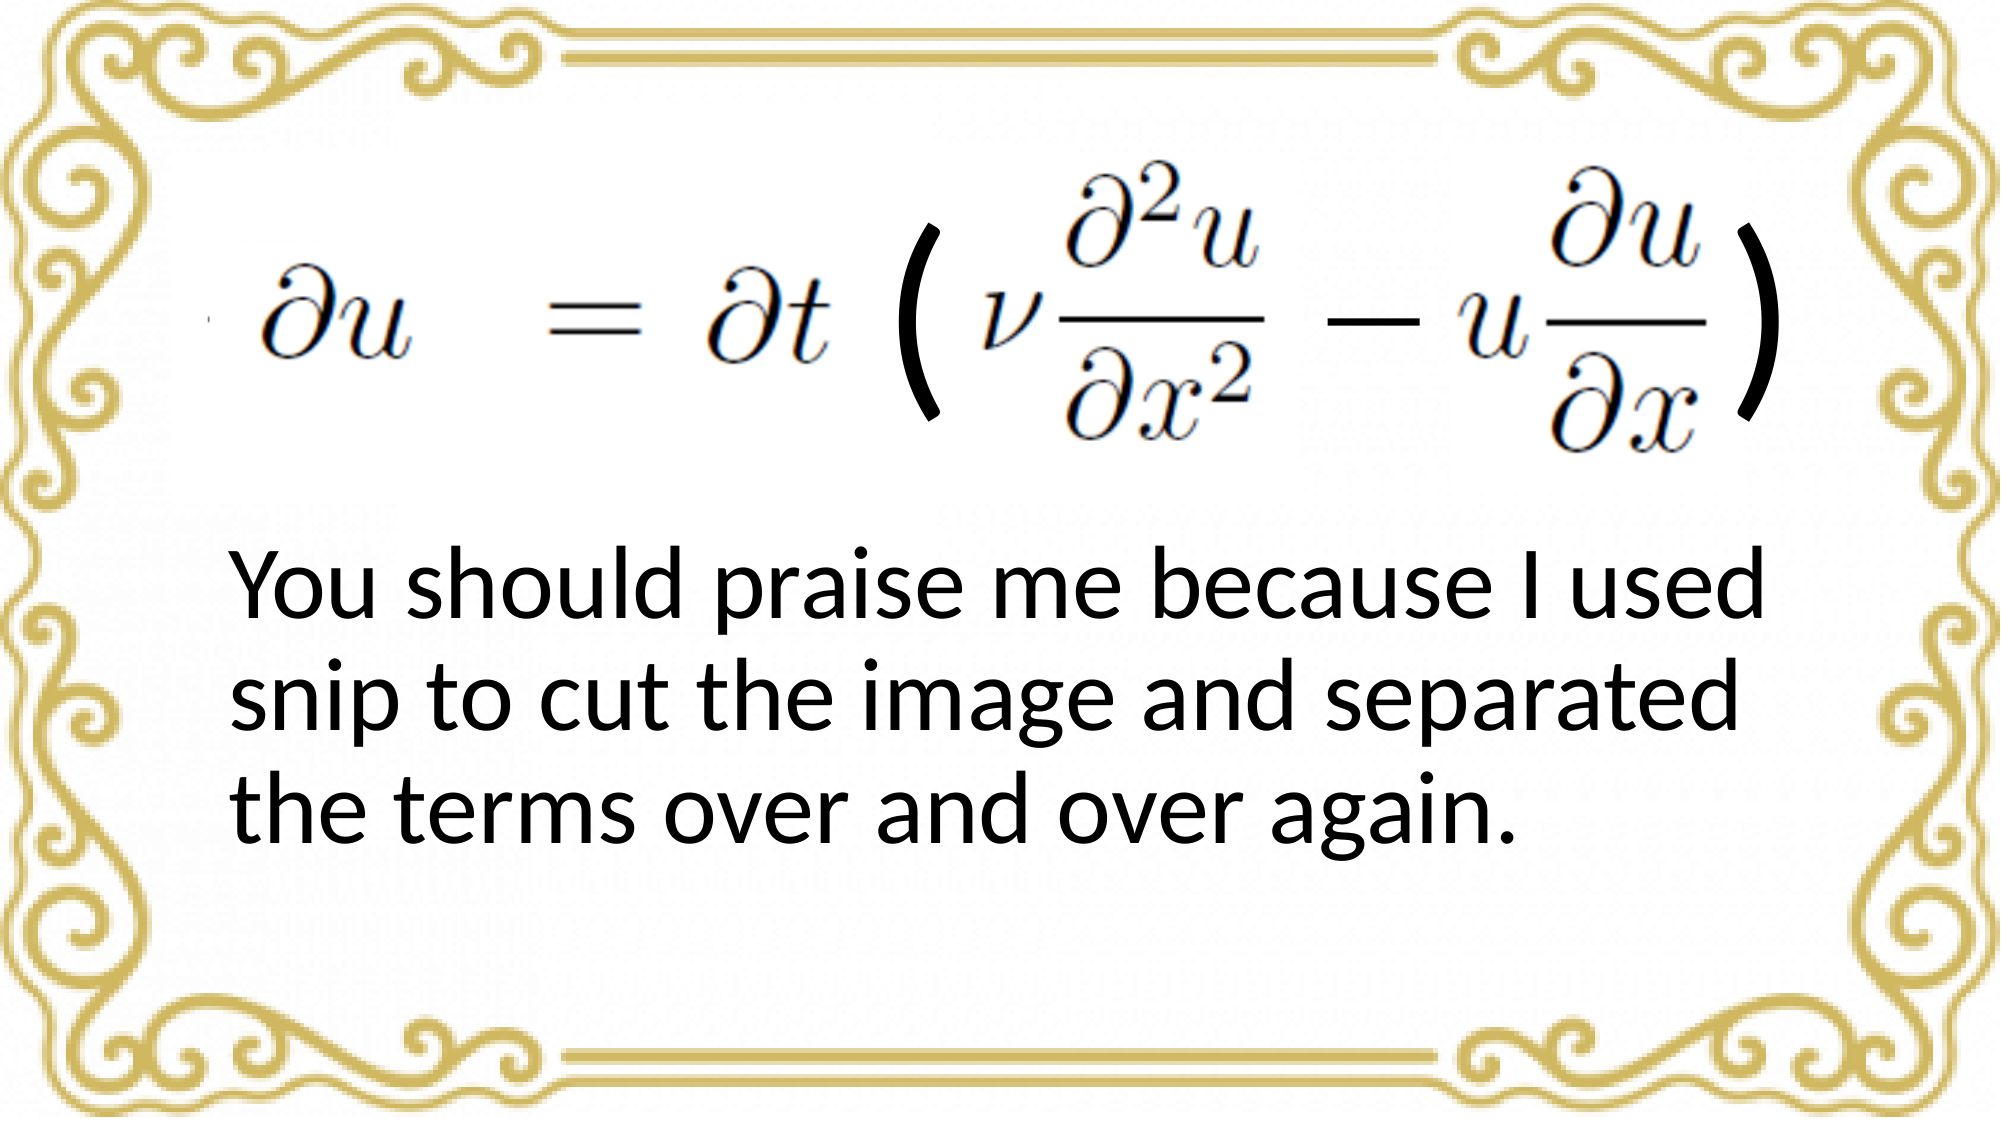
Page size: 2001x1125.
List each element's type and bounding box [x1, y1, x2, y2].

list [171, 153, 1298, 504]
picture [0, 0, 2000, 1117]
